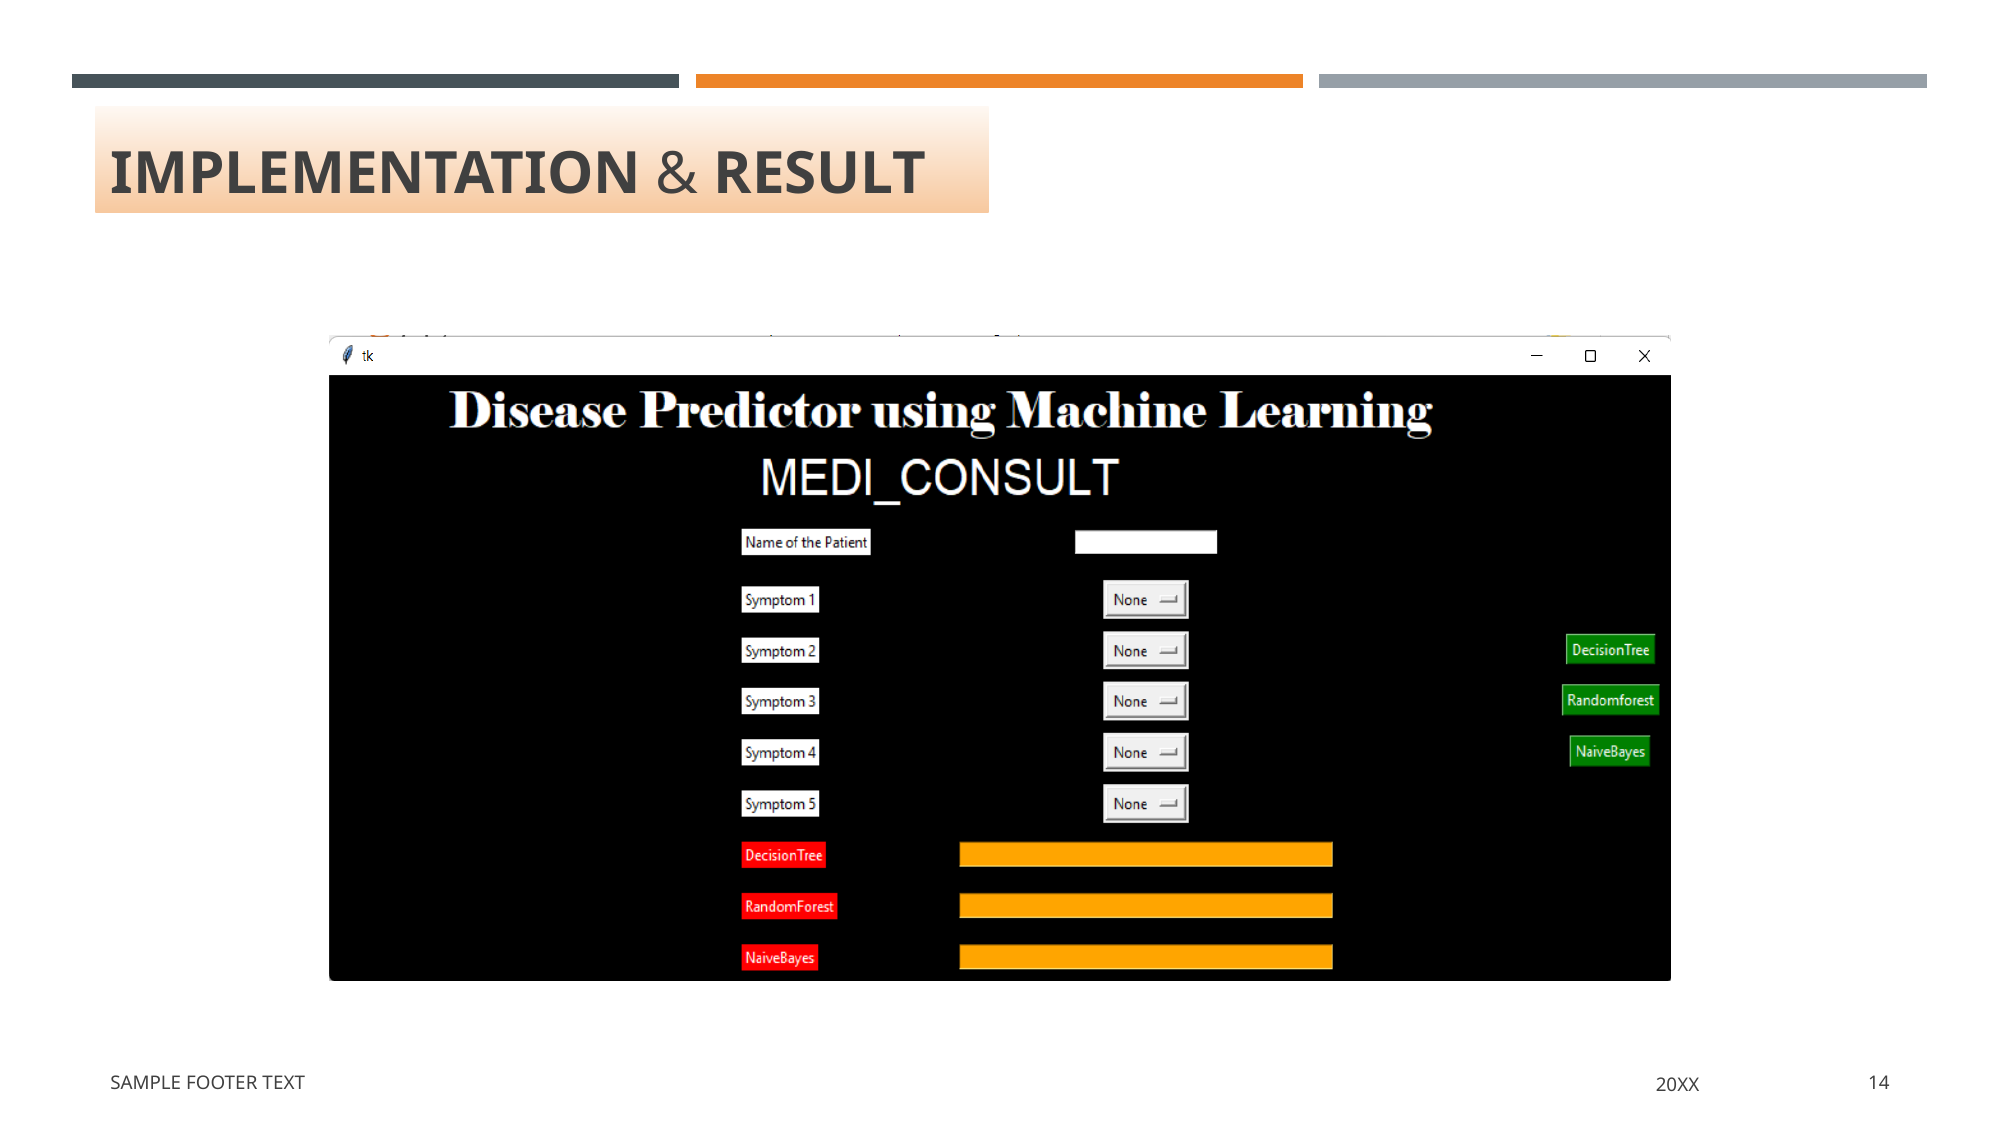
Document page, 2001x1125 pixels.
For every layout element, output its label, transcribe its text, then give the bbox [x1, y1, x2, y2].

title Implementation & result [95, 106, 989, 213]
slide_number 14 [1732, 1053, 1905, 1114]
footer Sample Footer Text [95, 1053, 1230, 1114]
slide_number 20XX [1247, 1053, 1715, 1114]
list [329, 334, 1671, 981]
